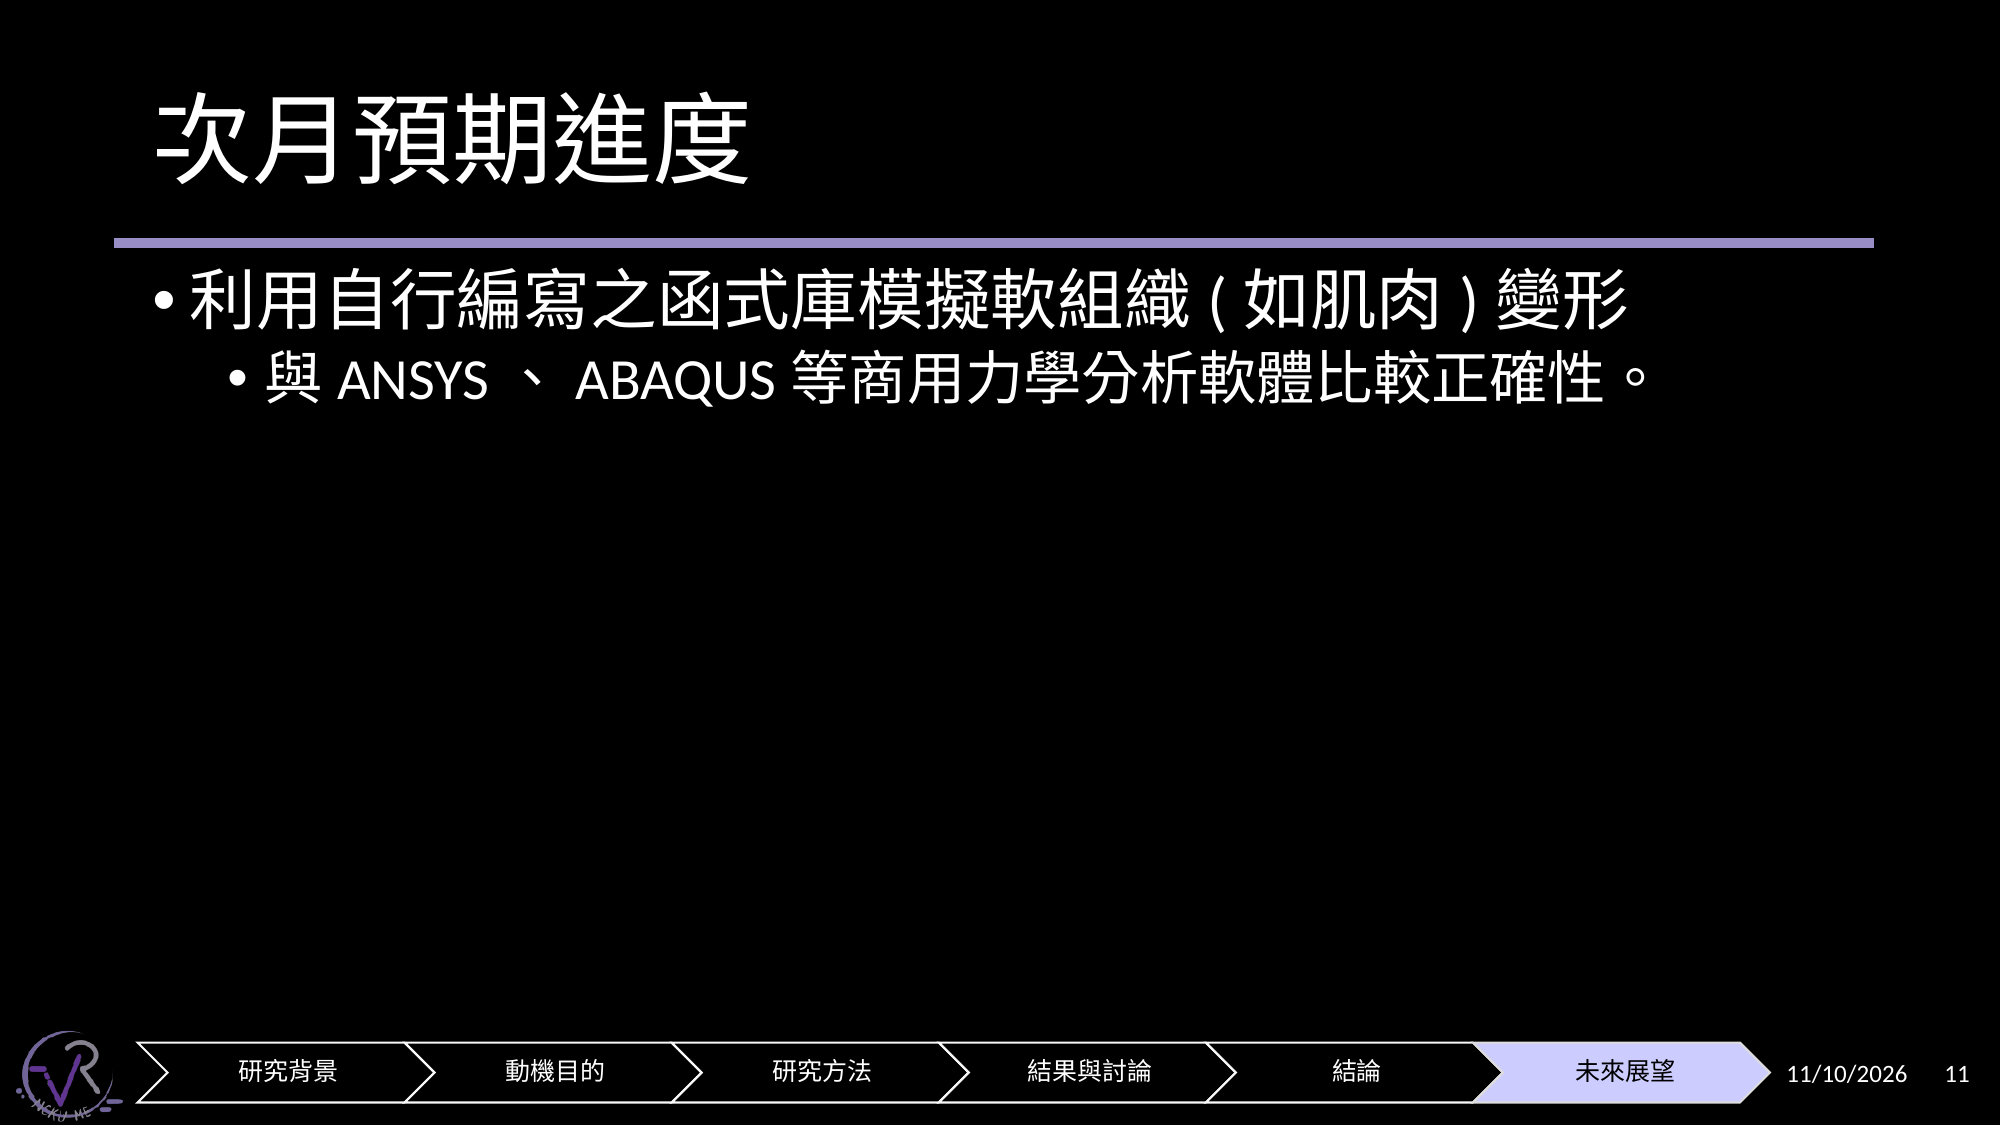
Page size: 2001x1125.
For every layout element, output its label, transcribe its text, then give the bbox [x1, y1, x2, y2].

title 次月預期進度 [137, 59, 1863, 229]
picture [15, 1030, 137, 1122]
list 利用自行編寫之函式庫模擬軟組織(如肌肉)變形 與ANSYS、ABAQUS等商用力學分析軟體比較正確性。 [137, 259, 1863, 1031]
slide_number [1771, 1042, 1927, 1103]
slide_number 11 [1927, 1042, 1985, 1103]
